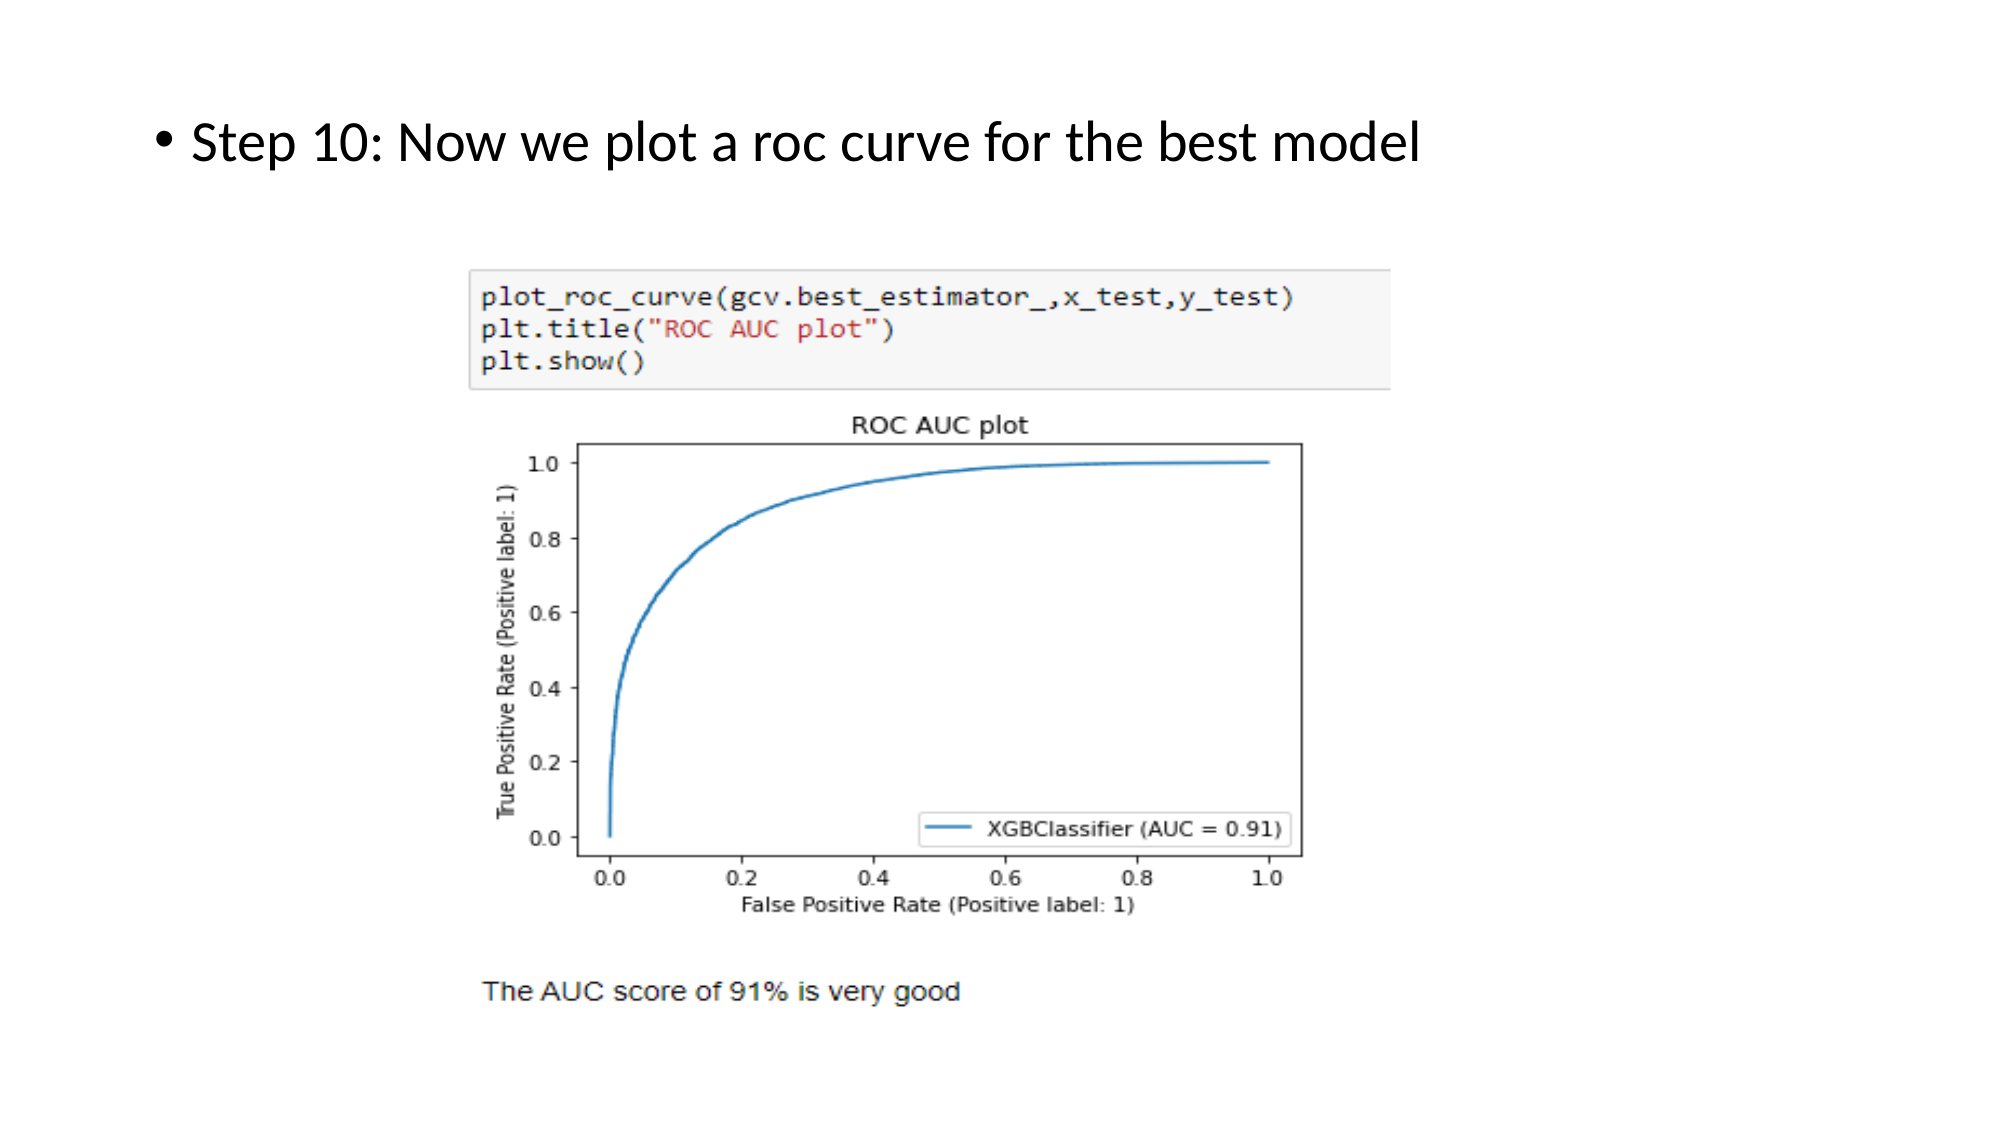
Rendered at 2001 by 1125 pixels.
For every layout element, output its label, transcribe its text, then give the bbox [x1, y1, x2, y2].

text_box Step 10: Now we plot a roc curve for the best model [139, 103, 1861, 338]
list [467, 264, 1391, 1020]
